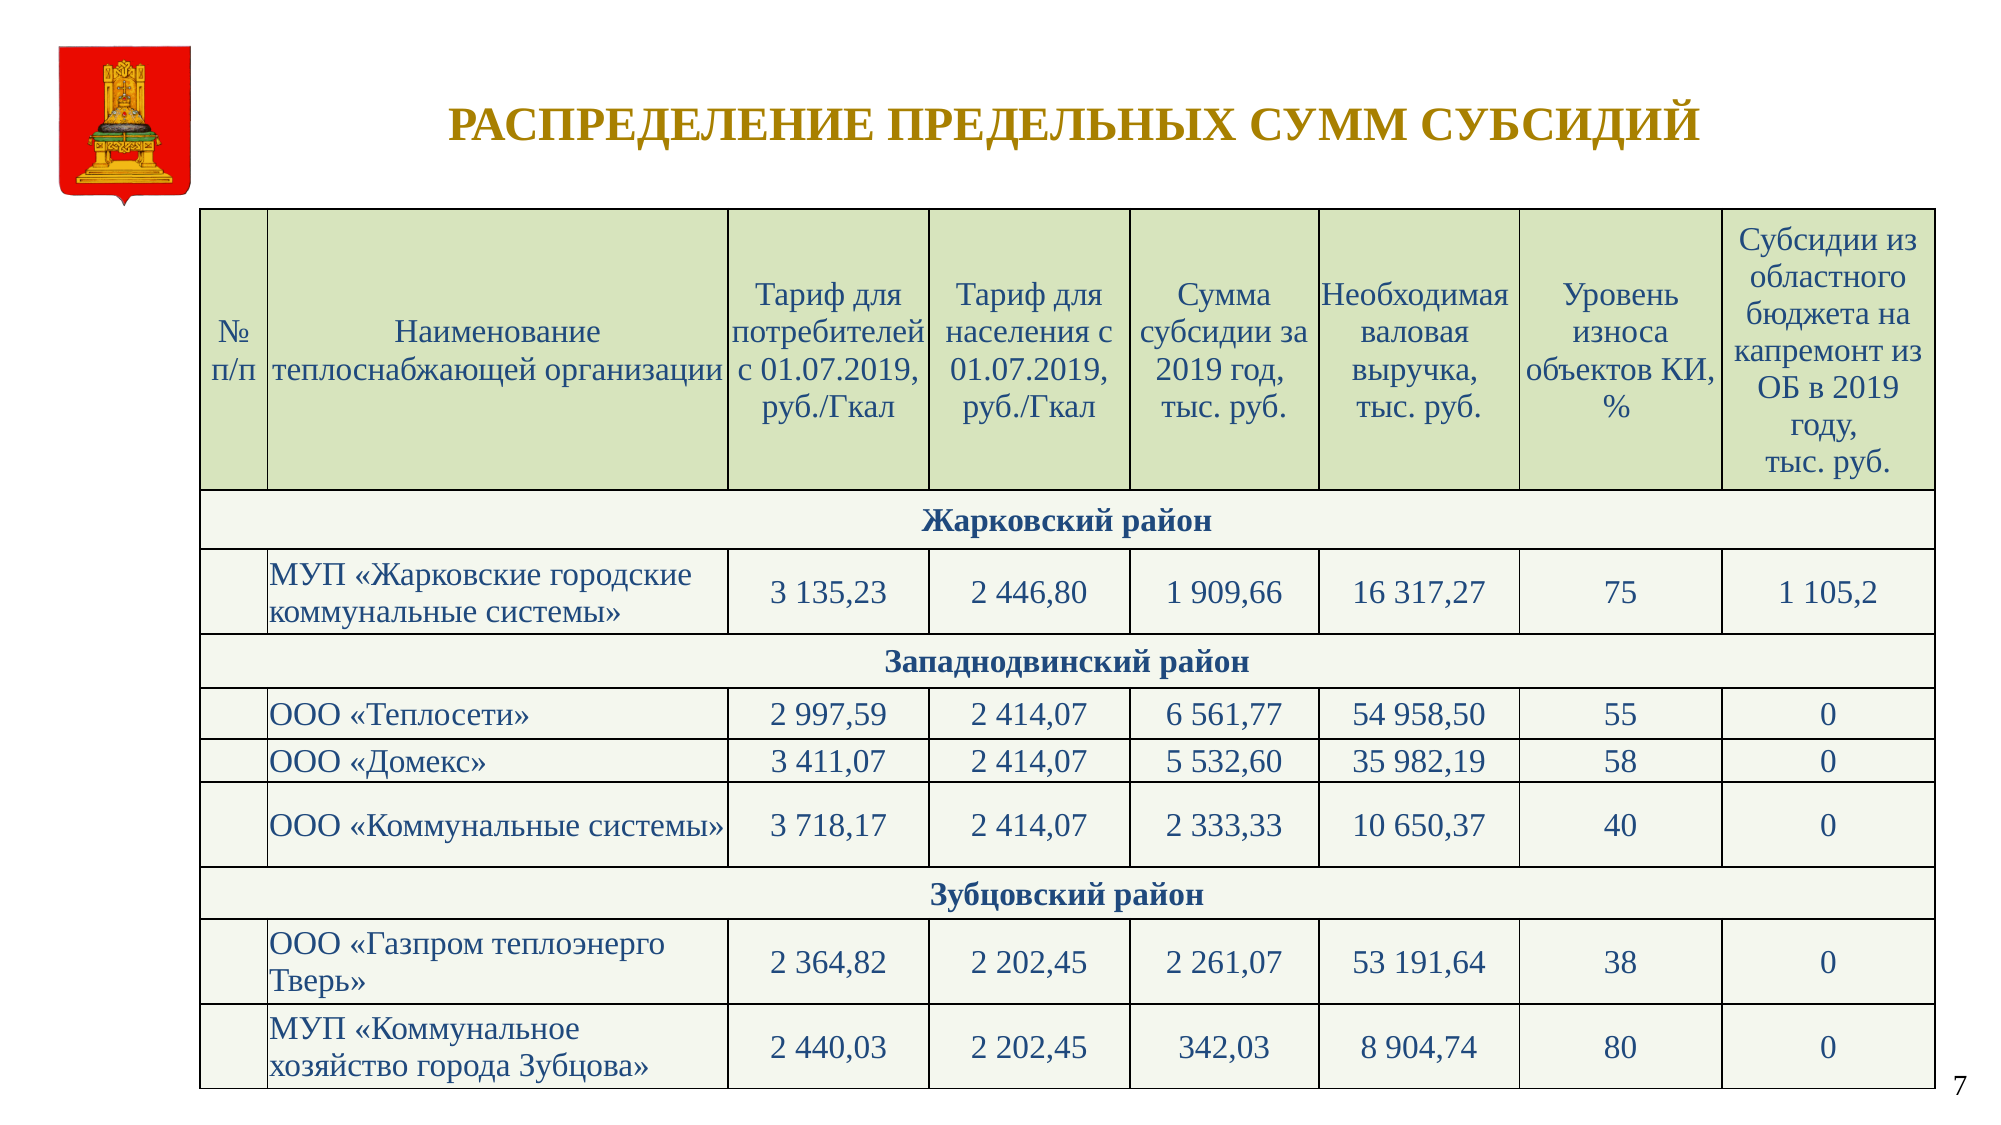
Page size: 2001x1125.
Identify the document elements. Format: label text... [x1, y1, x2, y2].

table_cell [201, 689, 267, 738]
table_cell 3 135,23 [729, 550, 928, 633]
text_box 7 [1909, 1058, 1983, 1109]
table_cell 1 105,2 [1723, 550, 1934, 633]
table_cell 10 650,37 [1320, 783, 1519, 866]
table_header № п/п [201, 210, 267, 489]
table_cell ООО «Газпром теплоэнерго Тверь» [268, 920, 727, 1003]
table_cell 2 364,82 [729, 920, 928, 1003]
table_header Тариф для населения с 01.07.2019, руб./Гкал [930, 210, 1129, 489]
table_header Уровень износа объектов КИ, % [1520, 210, 1721, 489]
table_cell 2 446,80 [930, 550, 1129, 633]
table_header Сумма субсидии за 2019 год, тыс. руб. [1131, 210, 1318, 489]
table_cell ООО «Домекс» [268, 740, 727, 781]
table_cell ООО «Теплосети» [268, 689, 727, 738]
table_cell 58 [1520, 740, 1721, 781]
table_cell [201, 920, 267, 1003]
table_cell 2 414,07 [930, 740, 1129, 781]
table_cell Зубцовский район [201, 868, 1934, 918]
table_cell 2 202,45 [930, 920, 1129, 1003]
table_cell 35 982,19 [1320, 740, 1519, 781]
table_header Необходимая валовая выручка, тыс. руб. [1320, 210, 1519, 489]
table_cell 0 [1723, 783, 1934, 866]
table_cell 8 904,74 [1320, 1005, 1519, 1088]
table_cell 40 [1520, 783, 1721, 866]
table_cell [201, 783, 267, 866]
table_cell ООО «Коммунальные системы» [268, 783, 727, 866]
text_box РАСПРЕДЕЛЕНИЕ ПРЕДЕЛЬНЫХ СУММ СУБСИДИЙ [277, 84, 1873, 157]
table_cell 2 440,03 [729, 1005, 928, 1088]
table_cell 53 191,64 [1320, 920, 1519, 1003]
table_cell 75 [1520, 550, 1721, 633]
table_cell 0 [1723, 689, 1934, 738]
table_cell 2 202,45 [930, 1005, 1129, 1088]
table_cell 3 411,07 [729, 740, 928, 781]
table_cell 1 909,66 [1131, 550, 1318, 633]
table_cell 2 997,59 [729, 689, 928, 738]
table_cell 2 414,07 [930, 689, 1129, 738]
table_cell 3 718,17 [729, 783, 928, 866]
table_cell 16 317,27 [1320, 550, 1519, 633]
table_cell МУП «Жарковские городские коммунальные системы» [268, 550, 727, 633]
table_header Тариф для потребителей с 01.07.2019, руб./Гкал [729, 210, 928, 489]
table_cell 55 [1520, 689, 1721, 738]
table_header Наименование теплоснабжающей организации [268, 210, 727, 489]
table_cell 0 [1723, 740, 1934, 781]
table_cell 2 414,07 [930, 783, 1129, 866]
table_cell 0 [1723, 920, 1934, 1003]
table_cell 80 [1520, 1005, 1721, 1088]
picture [54, 37, 201, 215]
table_cell 5 532,60 [1131, 740, 1318, 781]
table_cell [201, 550, 267, 633]
table_cell 6 561,77 [1131, 689, 1318, 738]
table_cell 38 [1520, 920, 1721, 1003]
table_cell 2 333,33 [1131, 783, 1318, 866]
table_cell 2 261,07 [1131, 920, 1318, 1003]
table_header Субсидии из областного бюджета на капремонт из ОБ в 2019 году, тыс. руб. [1723, 210, 1934, 489]
table_cell МУП «Коммунальное хозяйство города Зубцова» [268, 1005, 727, 1088]
table_cell [201, 740, 267, 781]
table_cell 342,03 [1131, 1005, 1318, 1088]
table_cell 54 958,50 [1320, 689, 1519, 738]
table_cell 0 [1723, 1005, 1934, 1088]
table_cell Жарковский район [201, 491, 1934, 548]
table_cell [201, 1005, 267, 1088]
table_cell Западнодвинский район [201, 635, 1934, 687]
